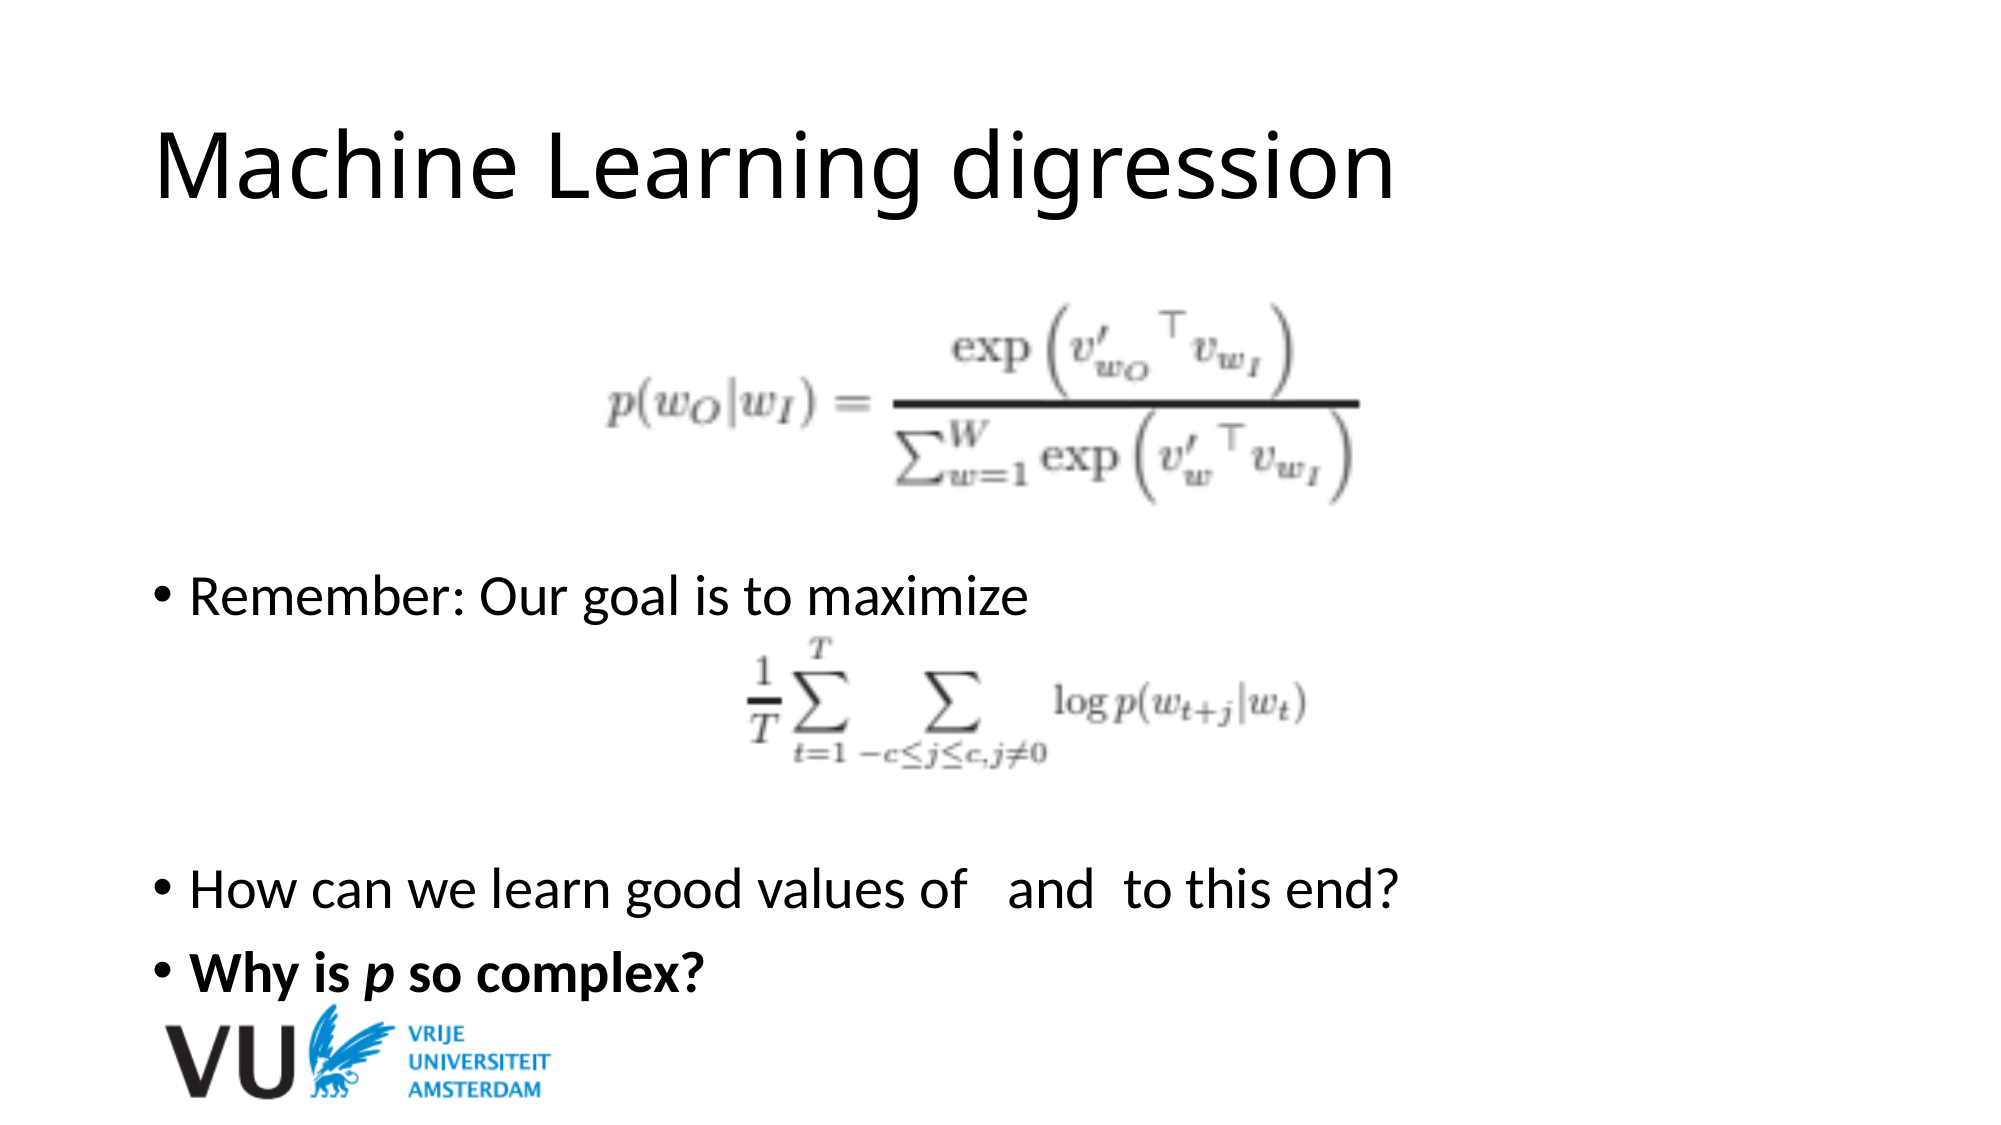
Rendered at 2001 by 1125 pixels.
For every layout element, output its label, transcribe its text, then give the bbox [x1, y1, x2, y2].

picture [575, 277, 1373, 527]
title Machine Learning digression [137, 59, 1863, 278]
picture [736, 618, 1337, 780]
